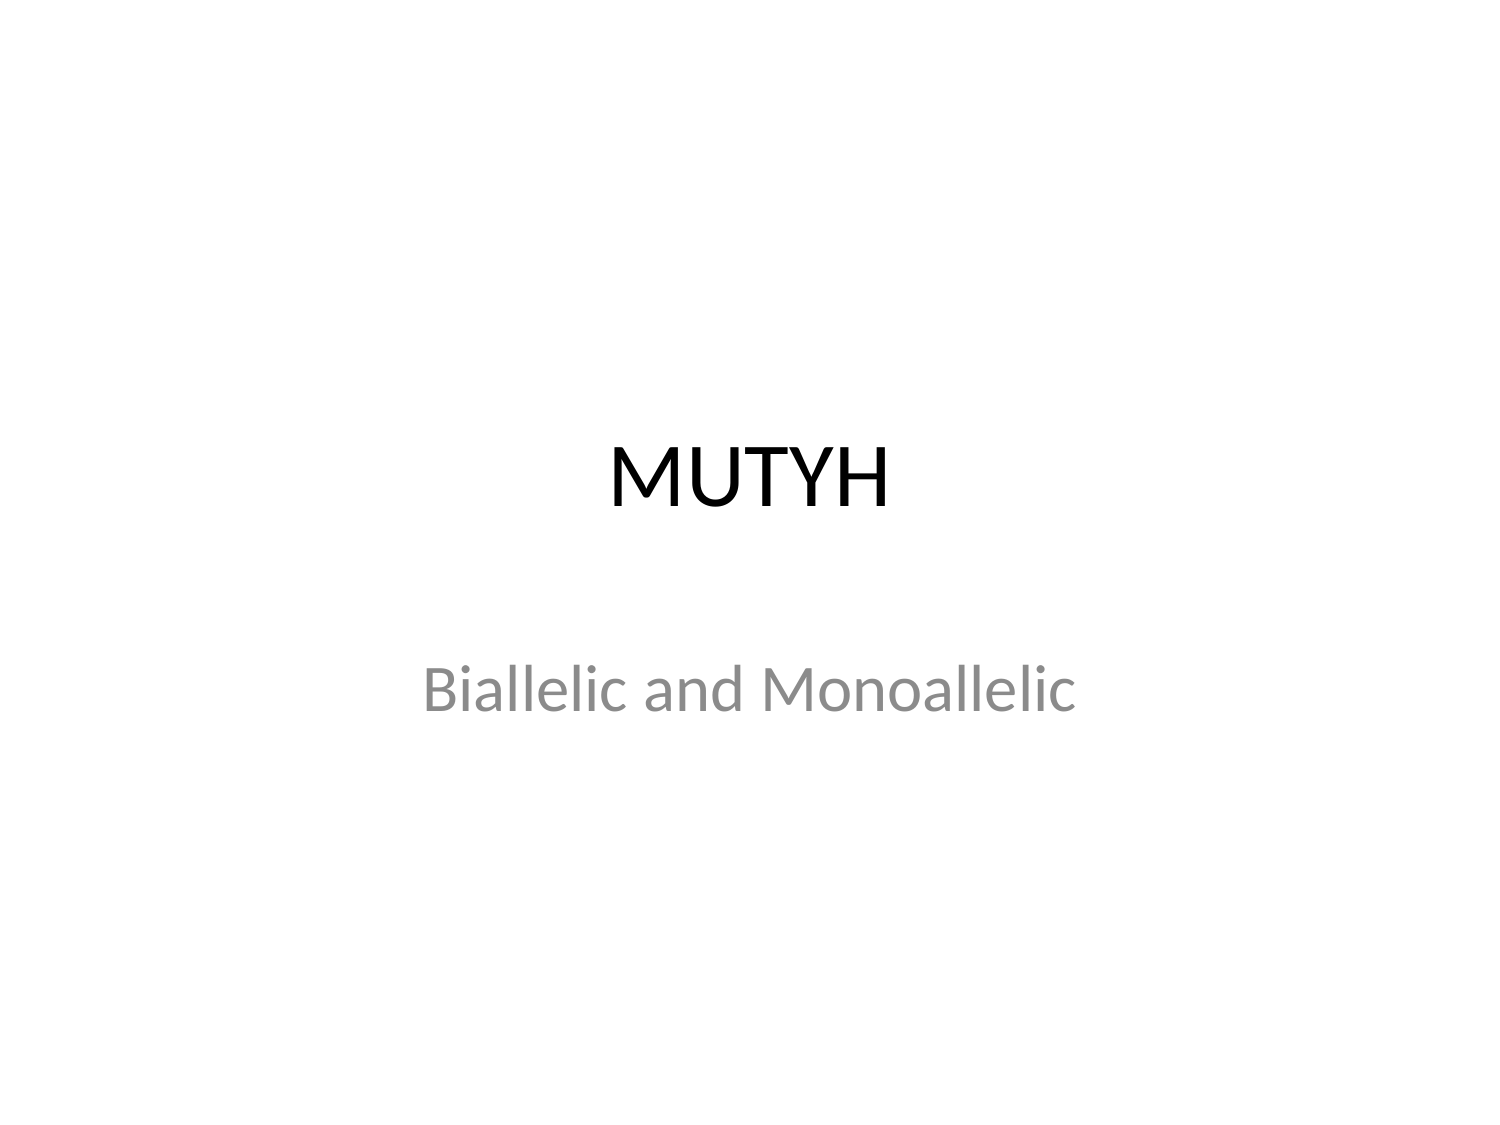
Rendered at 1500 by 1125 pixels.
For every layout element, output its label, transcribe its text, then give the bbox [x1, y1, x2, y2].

title MUTYH [112, 349, 1388, 591]
subtitle Biallelic and Monoallelic [225, 637, 1275, 925]
